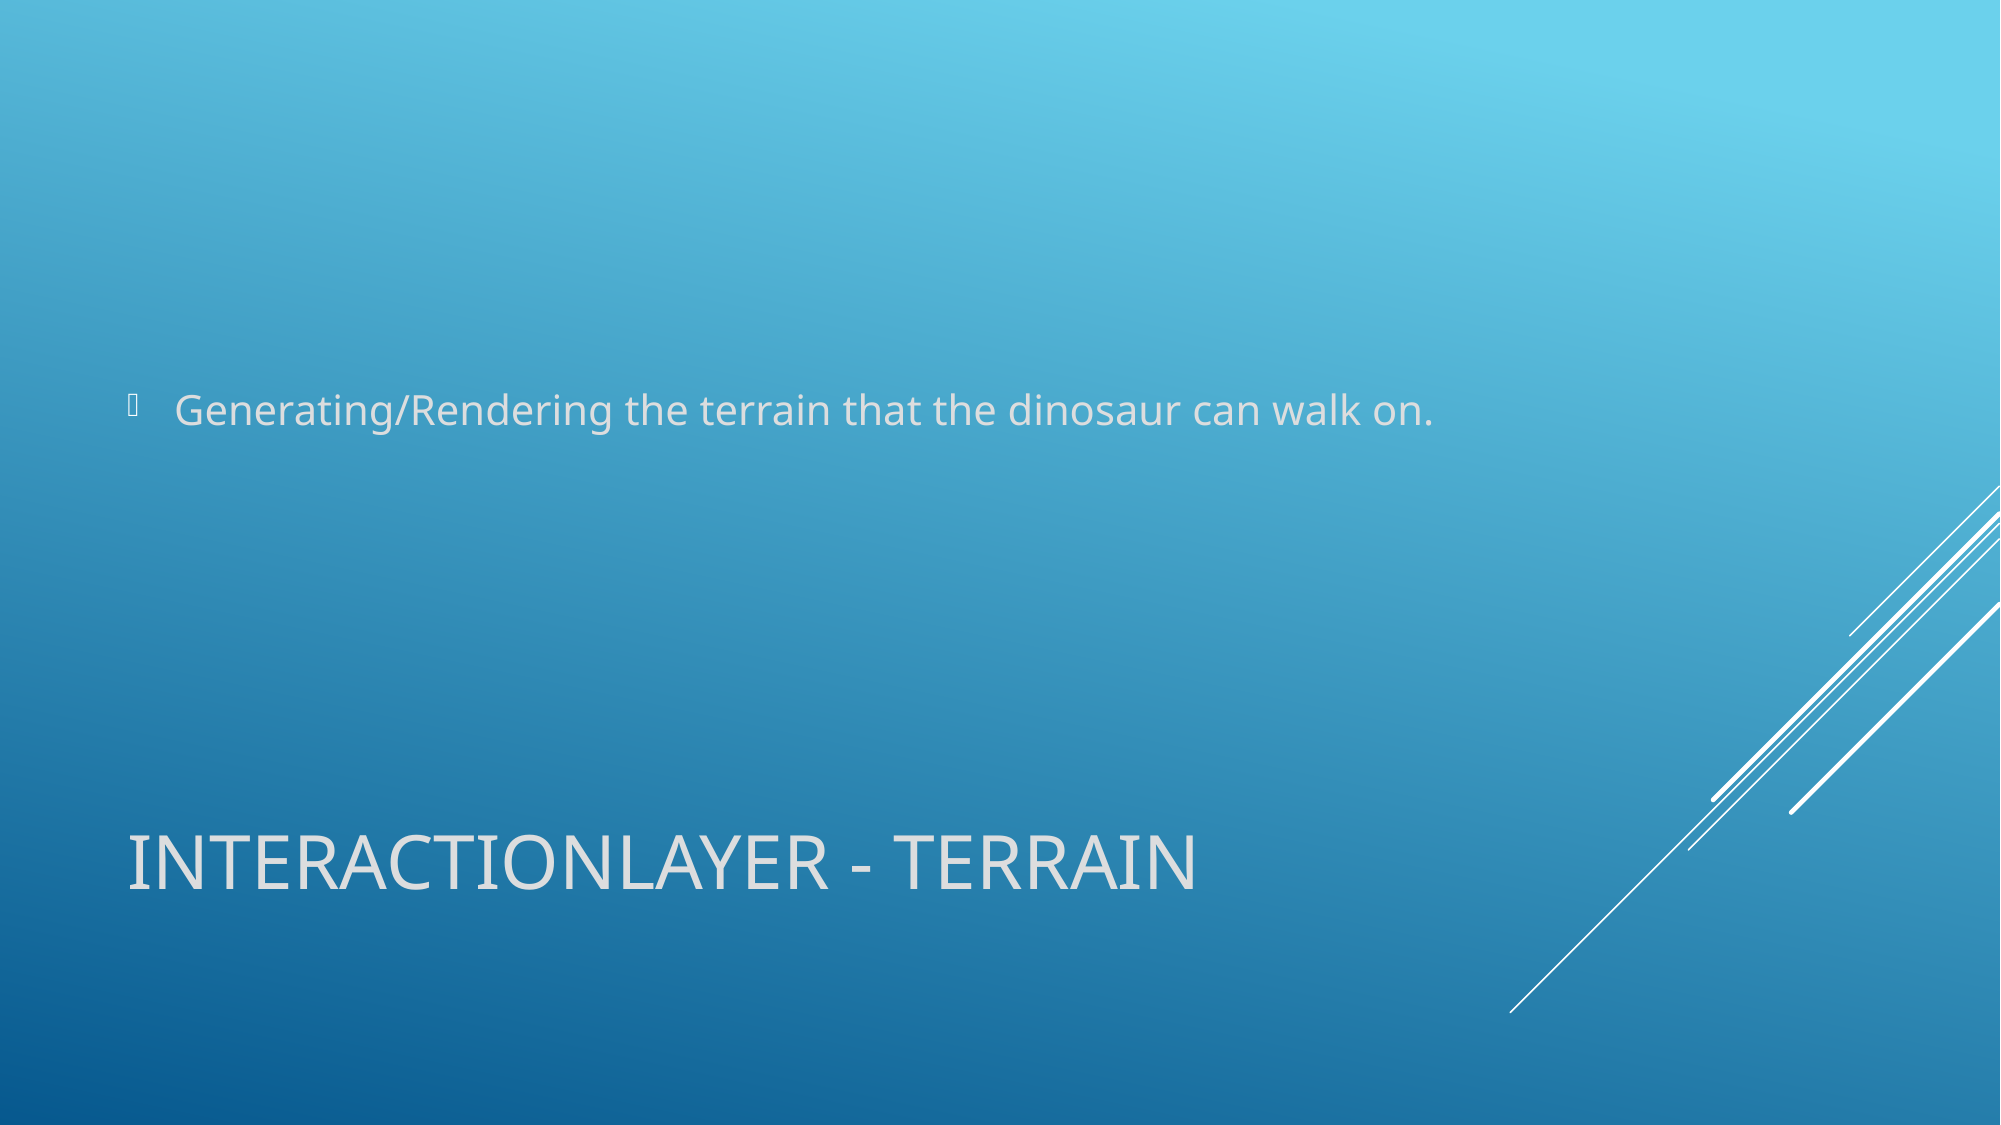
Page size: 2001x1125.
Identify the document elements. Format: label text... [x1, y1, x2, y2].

list Generating/Rendering the terrain that the dinosaur can walk on. [112, 112, 1513, 706]
title interactionLayer - Terrain [112, 736, 1513, 984]
